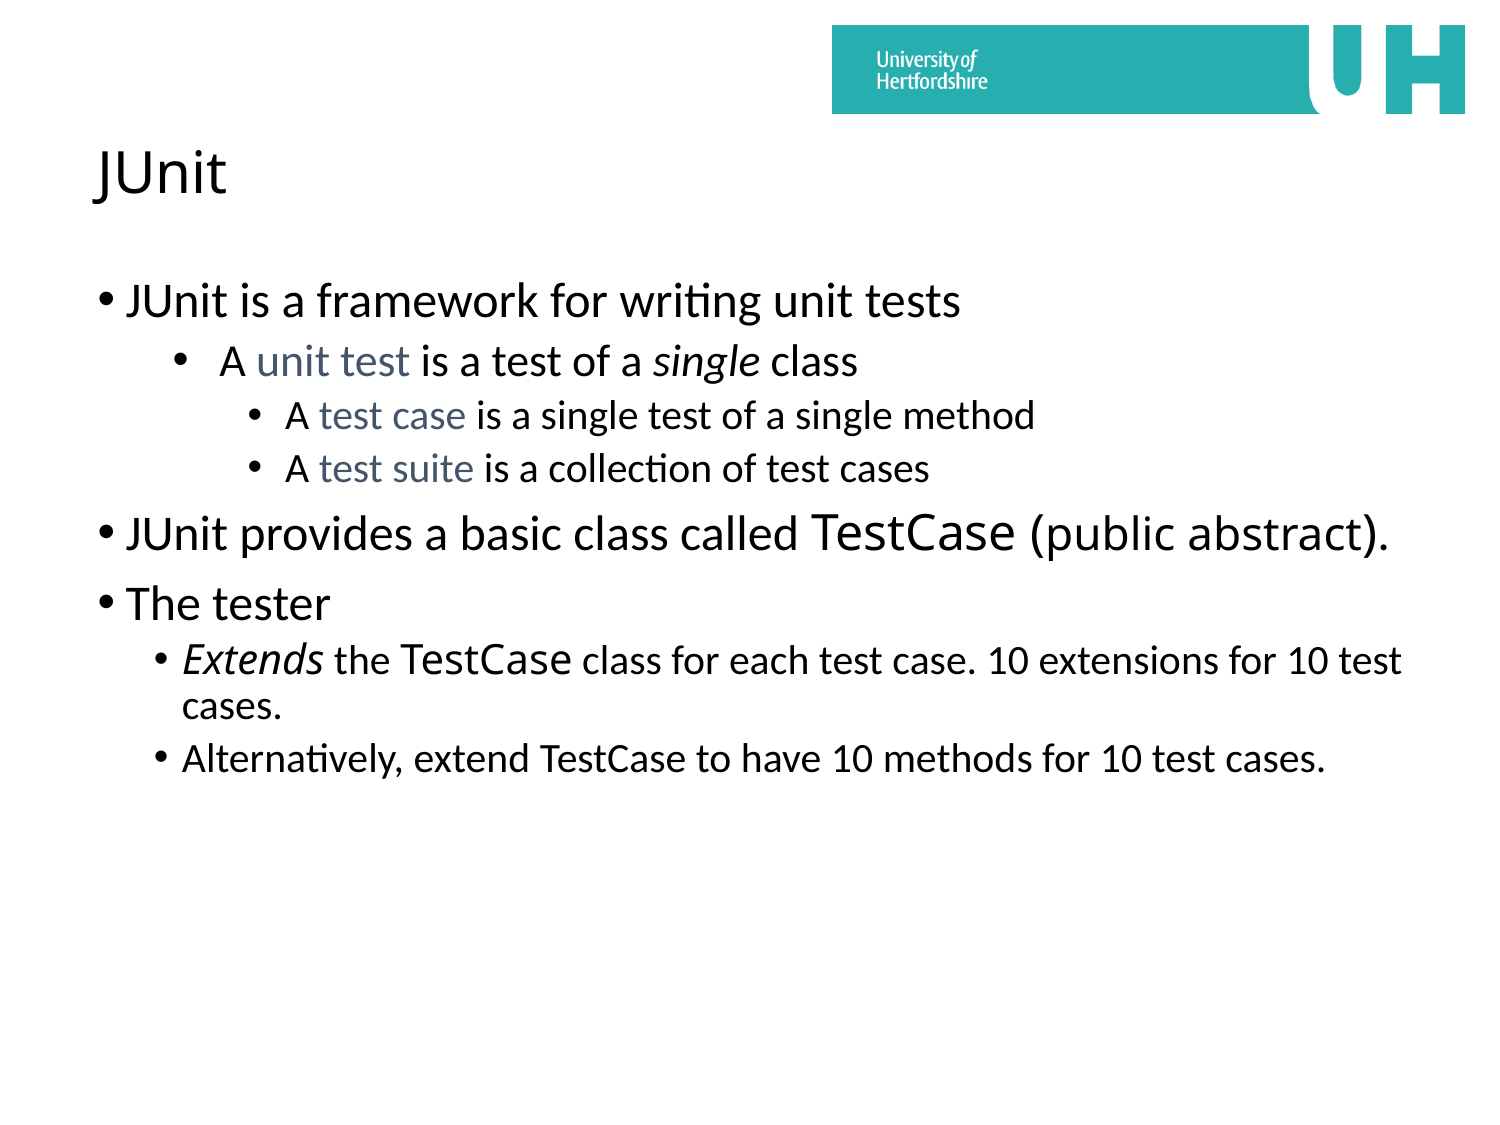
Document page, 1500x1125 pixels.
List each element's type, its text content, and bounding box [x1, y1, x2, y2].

list JUnit is a framework for writing unit tests A unit test is a test of a single class A test case is a single test of a single method A test suite is a collection of test cases JUnit provides a basic class called TestCase (public abstract). The tester Extends the TestCase class for each test case. 10 extensions for 10 test cases. Alternatively, extend TestCase to have 10 methods for 10 test cases. [82, 267, 1475, 999]
picture [832, 25, 1465, 114]
title JUnit [82, 66, 1377, 267]
